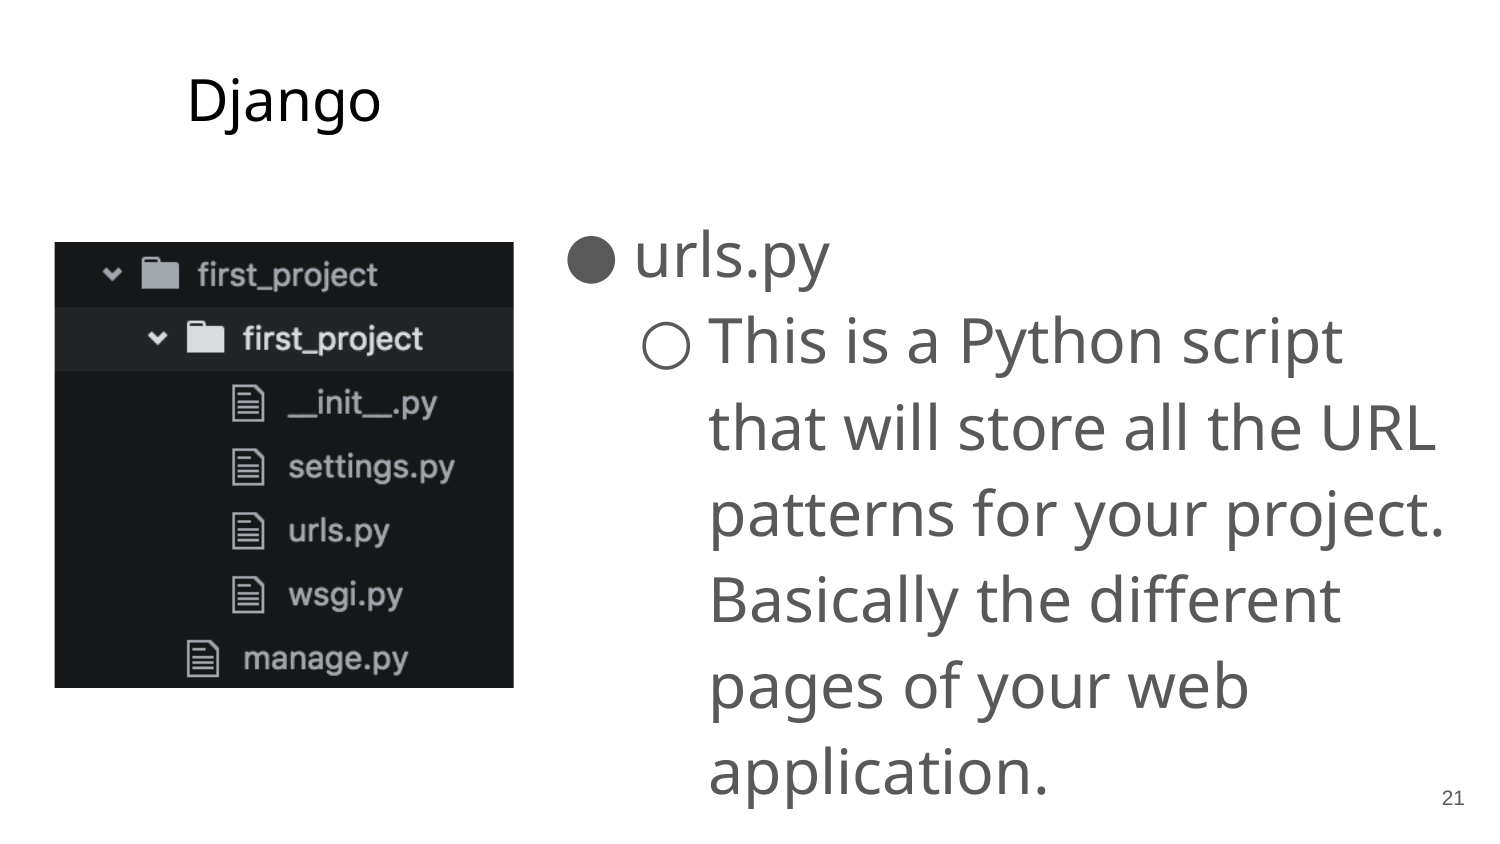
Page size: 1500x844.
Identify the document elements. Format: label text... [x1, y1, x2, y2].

title Django [171, 48, 1449, 143]
list urls.py This is a Python script that will store all the URL patterns for your project. Basically the different pages of your web application. [543, 189, 1478, 750]
slide_number 21 [1389, 764, 1480, 830]
picture [54, 241, 514, 689]
